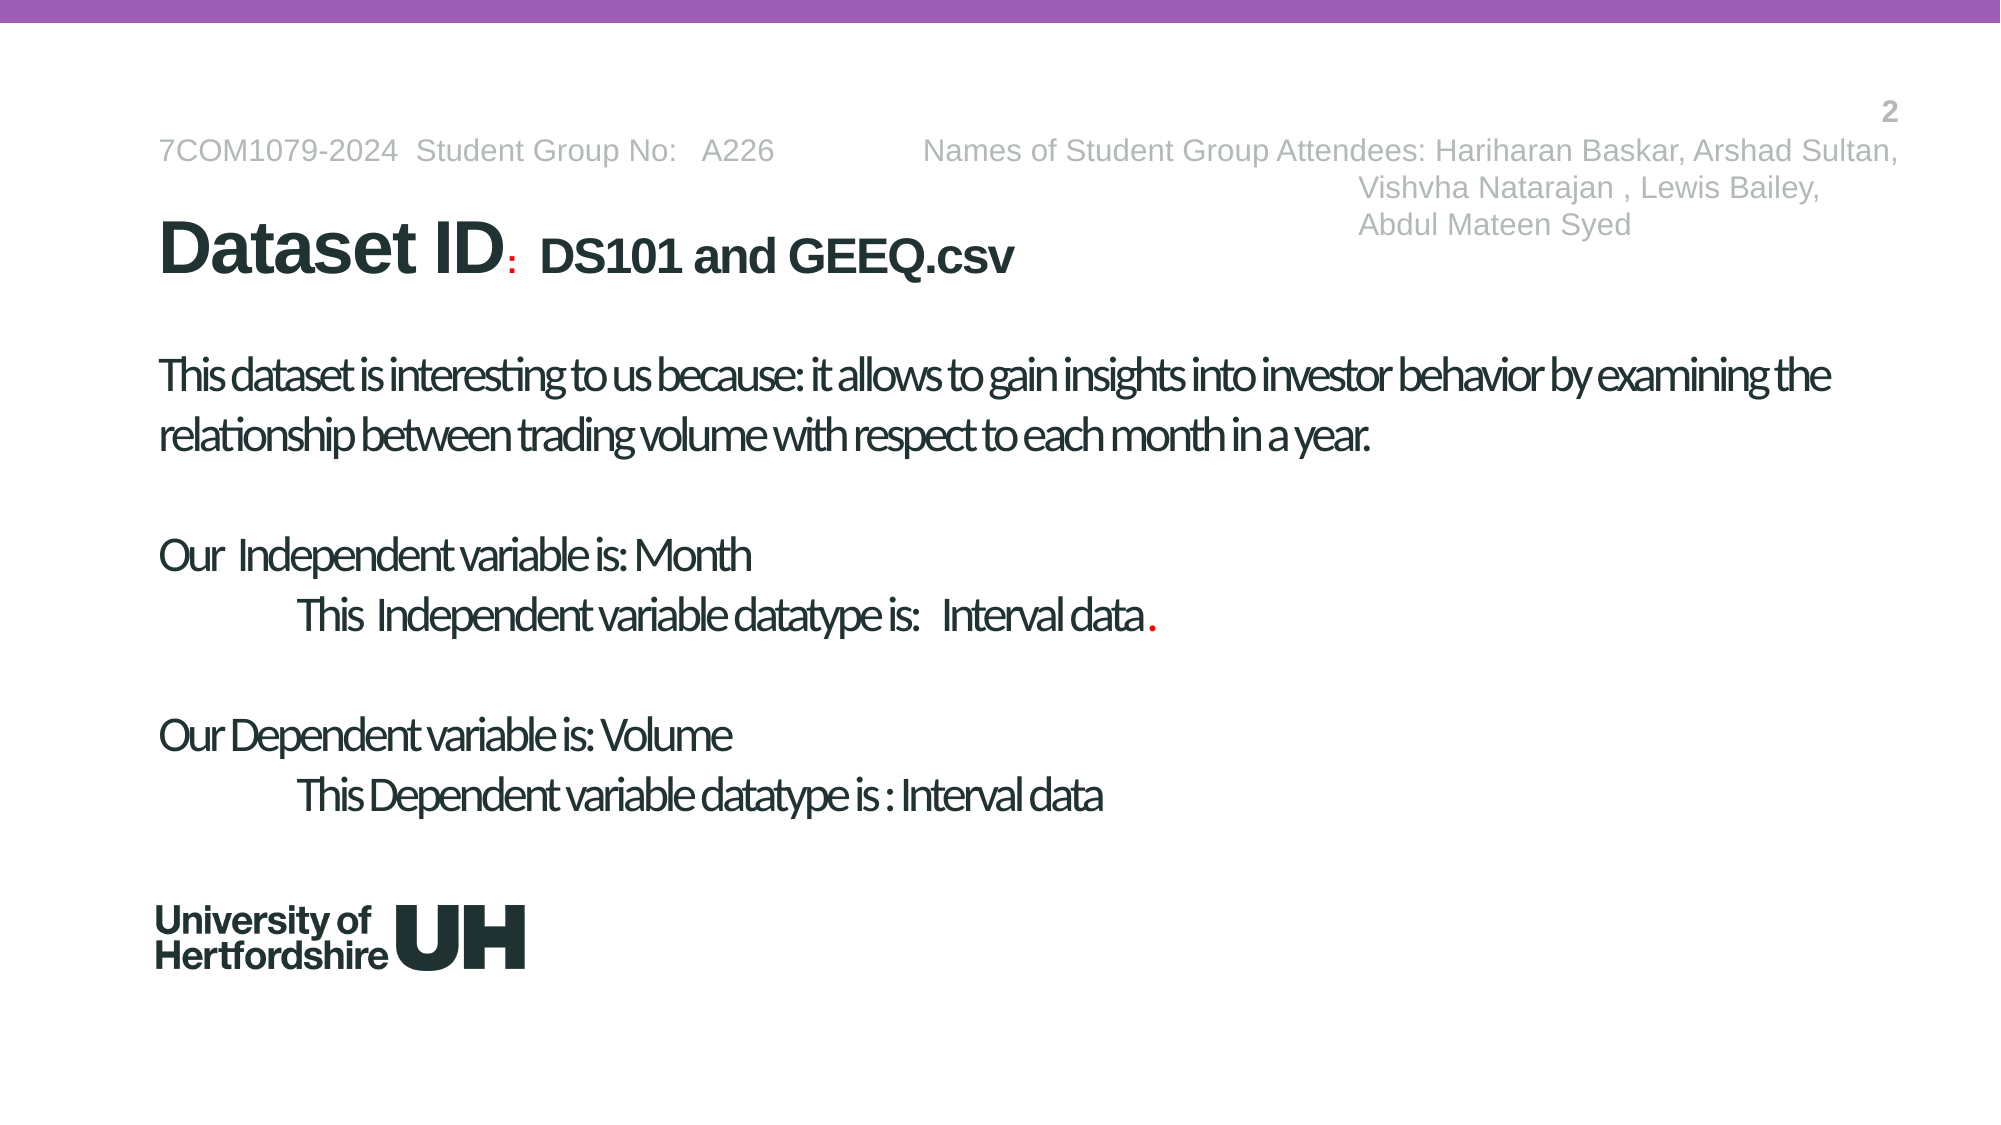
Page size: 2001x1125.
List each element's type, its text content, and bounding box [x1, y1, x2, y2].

footer 7COM1079-2024 Student Group No: A226 Names of Student Group Attendees: Hariharan Baskar, Arshad Sultan, Vishvha Natarajan , Lewis Bailey, Abdul Mateen Syed [158, 129, 1918, 242]
title This dataset is interesting to us because: it allows to gain insights into investor behavior by examining the relationship between trading volume with respect to each month in a year. Our Independent variable is: Month This Independent variable datatype is: Interval data. Our Dependent variable is: Volume This Dependent variable datatype is : Interval data [158, 341, 1900, 784]
slide_number 2 [1796, 91, 1900, 129]
subtitle Dataset ID: DS101 and GEEQ.csv [158, 242, 1817, 325]
